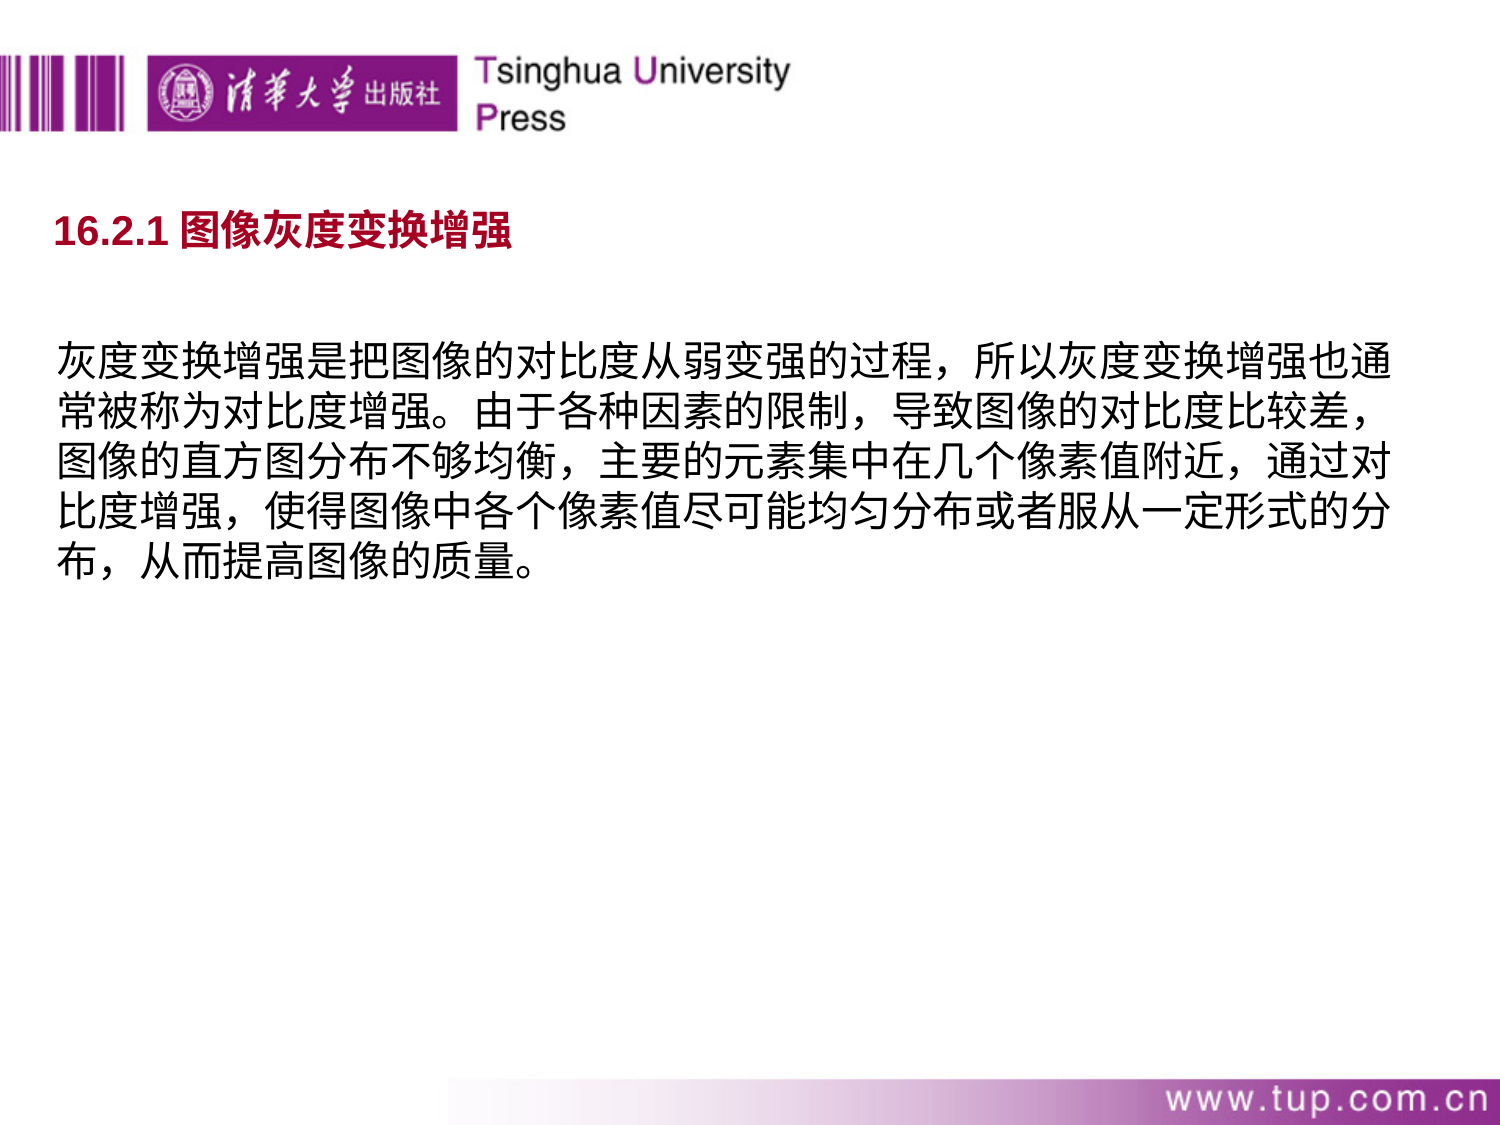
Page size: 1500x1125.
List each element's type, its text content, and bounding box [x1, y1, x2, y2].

picture [0, 34, 1500, 149]
text_box 灰度变换增强是把图像的对比度从弱变强的过程，所以灰度变换增强也通常被称为对比度增强。由于各种因素的限制，导致图像的对比度比较差，图像的直方图分布不够均衡，主要的元素集中在几个像素值附近，通过对比度增强，使得图像中各个像素值尽可能均匀分布或者服从一定形式的分布，从而提高图像的质量。 [41, 327, 1447, 593]
picture [0, 1059, 1500, 1125]
text_box 16.2.1图像灰度变换增强 [38, 196, 528, 262]
